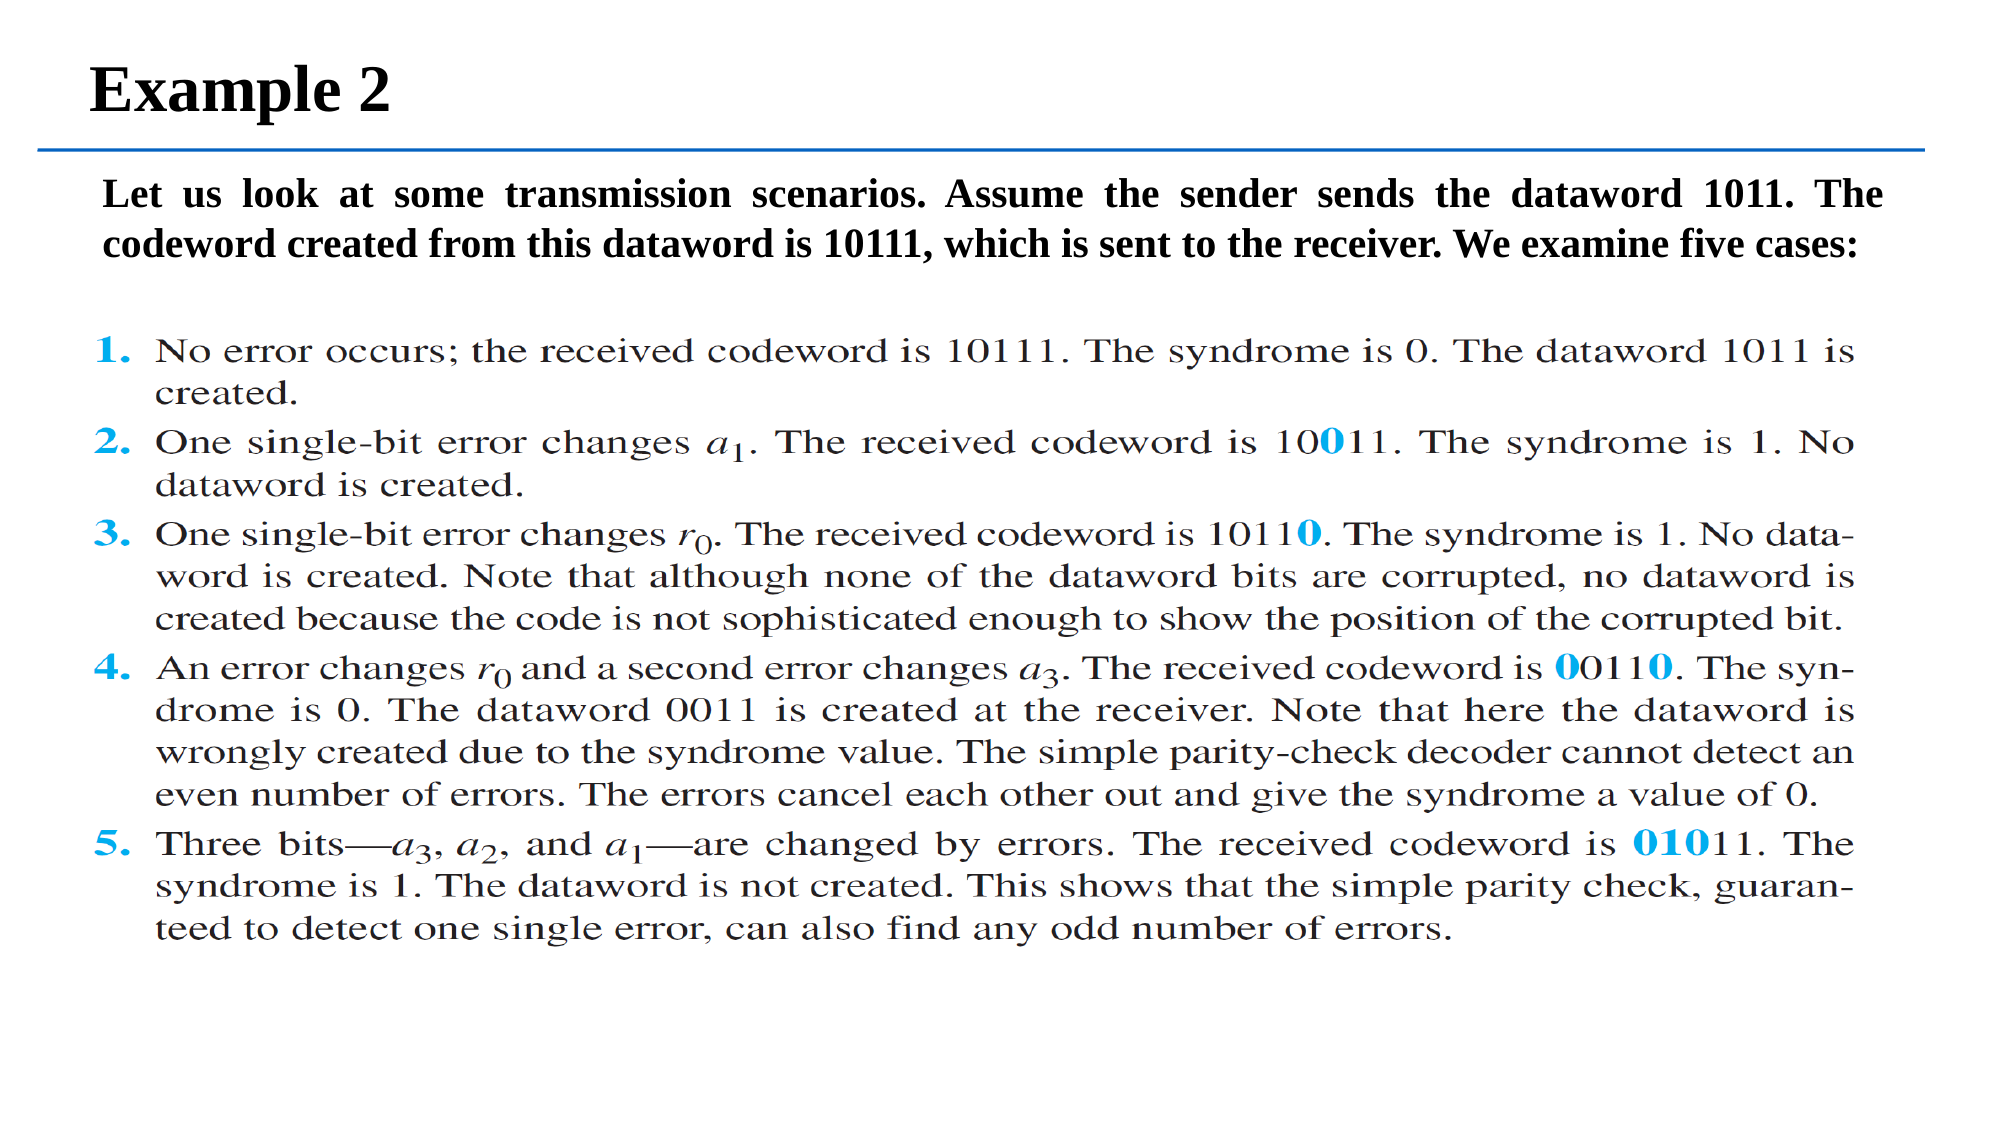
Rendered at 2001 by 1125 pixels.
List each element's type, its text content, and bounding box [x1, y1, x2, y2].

text_box Example 2 [75, 37, 1913, 133]
text_box Let us look at some transmission scenarios. Assume the sender sends the dataword 1011. The codeword created from this dataword is 10111, which is sent to the receiver. We examine five cases: [87, 158, 1900, 274]
picture [81, 324, 1876, 962]
